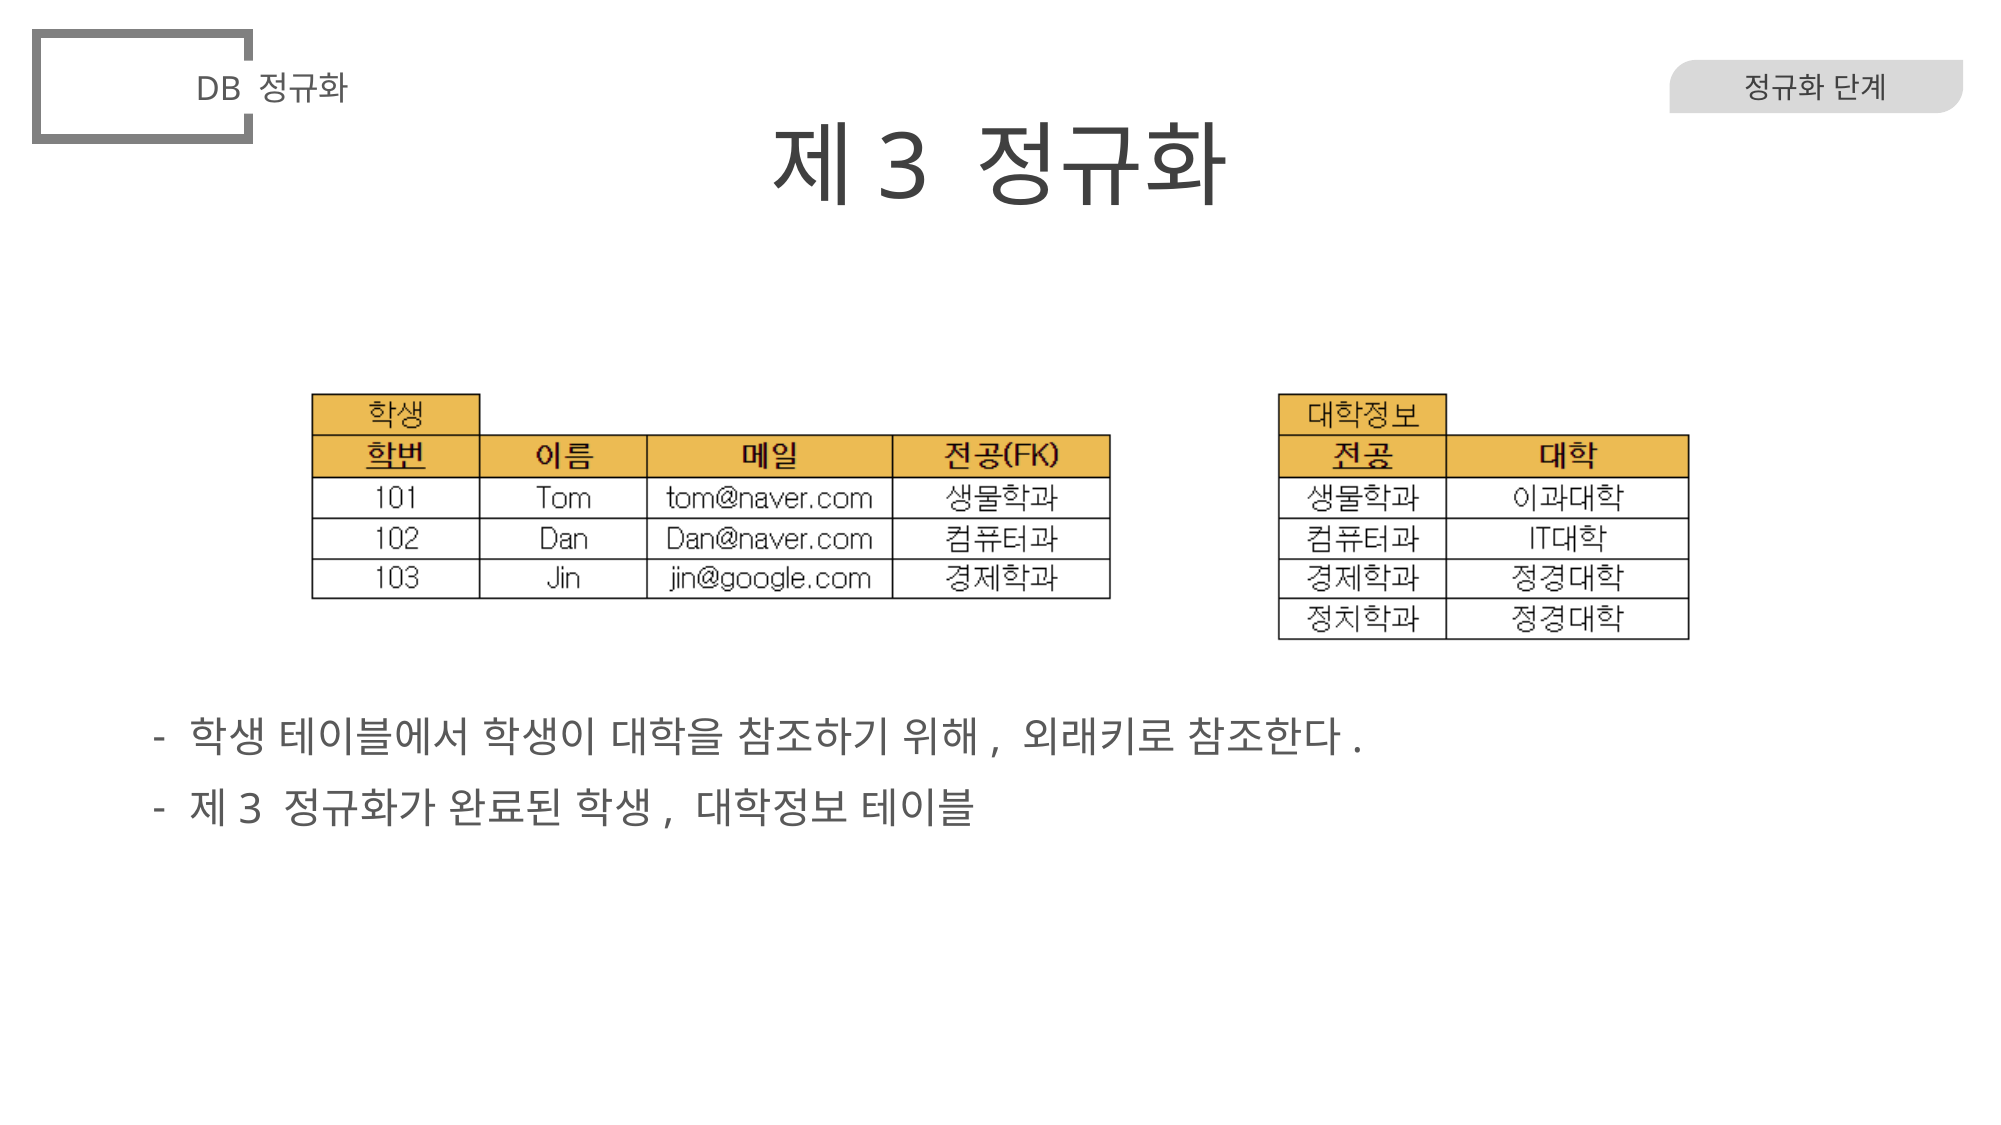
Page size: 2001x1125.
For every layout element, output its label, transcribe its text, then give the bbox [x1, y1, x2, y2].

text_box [36, 33, 464, 140]
picture [304, 386, 1696, 648]
text_box 정규화 단계 [1668, 58, 1965, 115]
title 제3 정규화 [137, 59, 1863, 278]
list 학생 테이블에서 학생이 대학을 참조하기 위해, 외래키로 참조한다. 제3 정규화가 완료된 학생, 대학정보 테이블 [137, 299, 1863, 1065]
